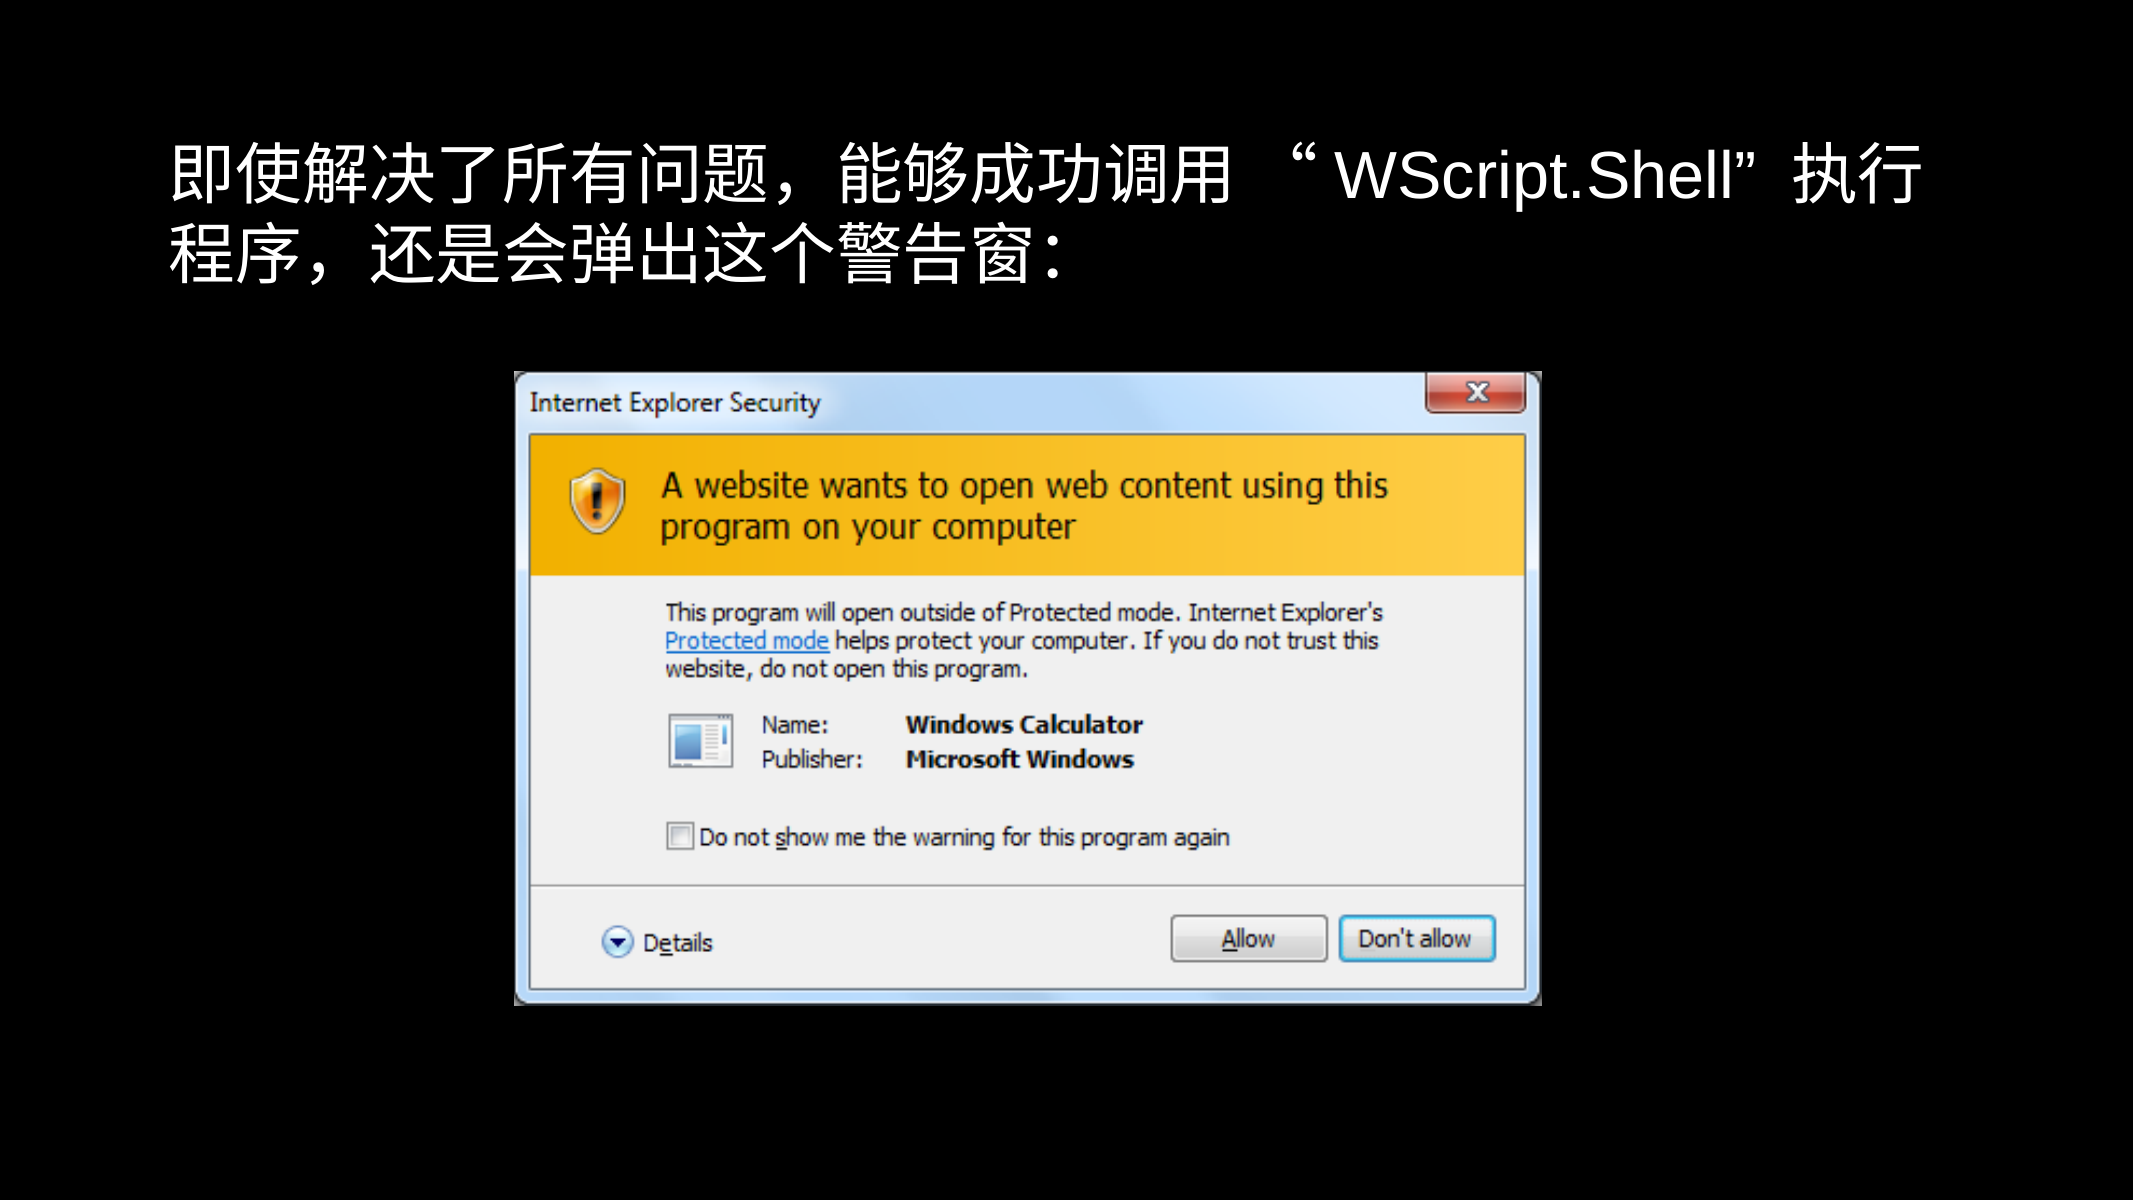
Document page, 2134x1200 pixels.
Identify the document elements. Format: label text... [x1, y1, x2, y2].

text_box 即使解决了所有问题，能够成功调用 “WScript.Shell” 执行程序，还是会弹出这个警告窗： [154, 124, 1980, 300]
picture [513, 371, 1542, 1006]
